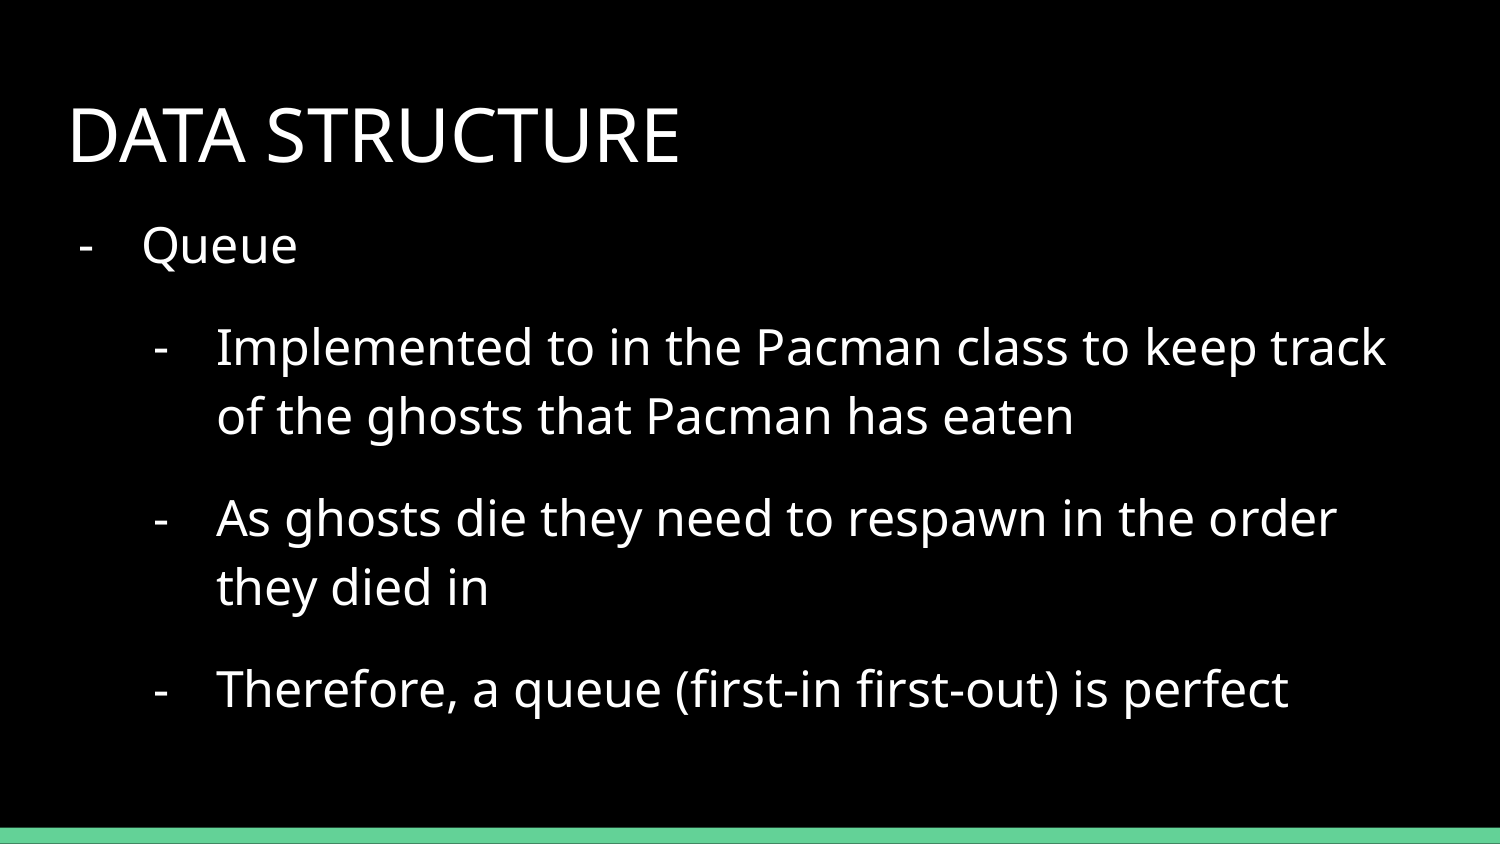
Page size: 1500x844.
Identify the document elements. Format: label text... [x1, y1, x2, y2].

title DATA STRUCTURE [51, 72, 1449, 167]
list Queue Implemented to in the Pacman class to keep track of the ghosts that Pacman has eaten As ghosts die they need to respawn in the order they died in Therefore, a queue (first-in first-out) is perfect [51, 189, 1449, 750]
